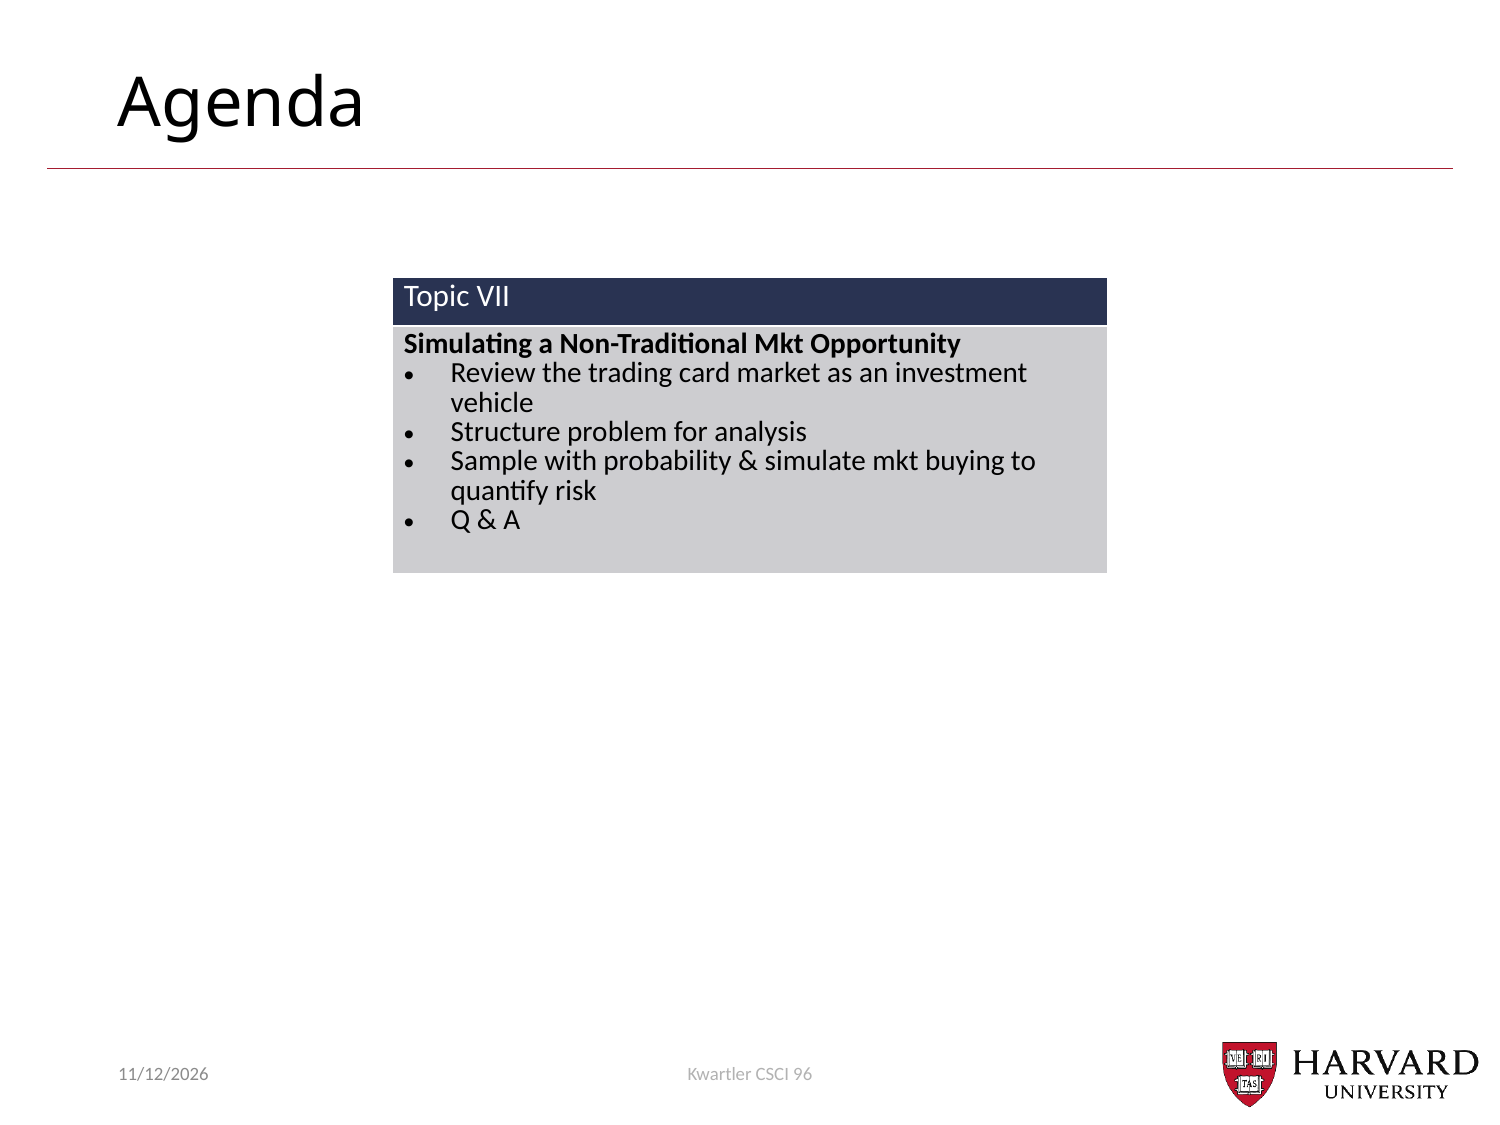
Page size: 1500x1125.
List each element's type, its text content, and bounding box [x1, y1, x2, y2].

picture [1200, 1024, 1500, 1125]
table_cell Simulating a Non-Traditional Mkt Opportunity Review the trading card market as an investment vehicle Structure problem for analysis Sample with probability & simulate mkt buying to quantify risk Q & A [393, 327, 1107, 573]
title Agenda [103, 59, 1397, 157]
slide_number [103, 1042, 441, 1103]
footer Kwartler CSCI 96 [496, 1042, 1004, 1103]
table_header Topic VII [393, 278, 1107, 325]
